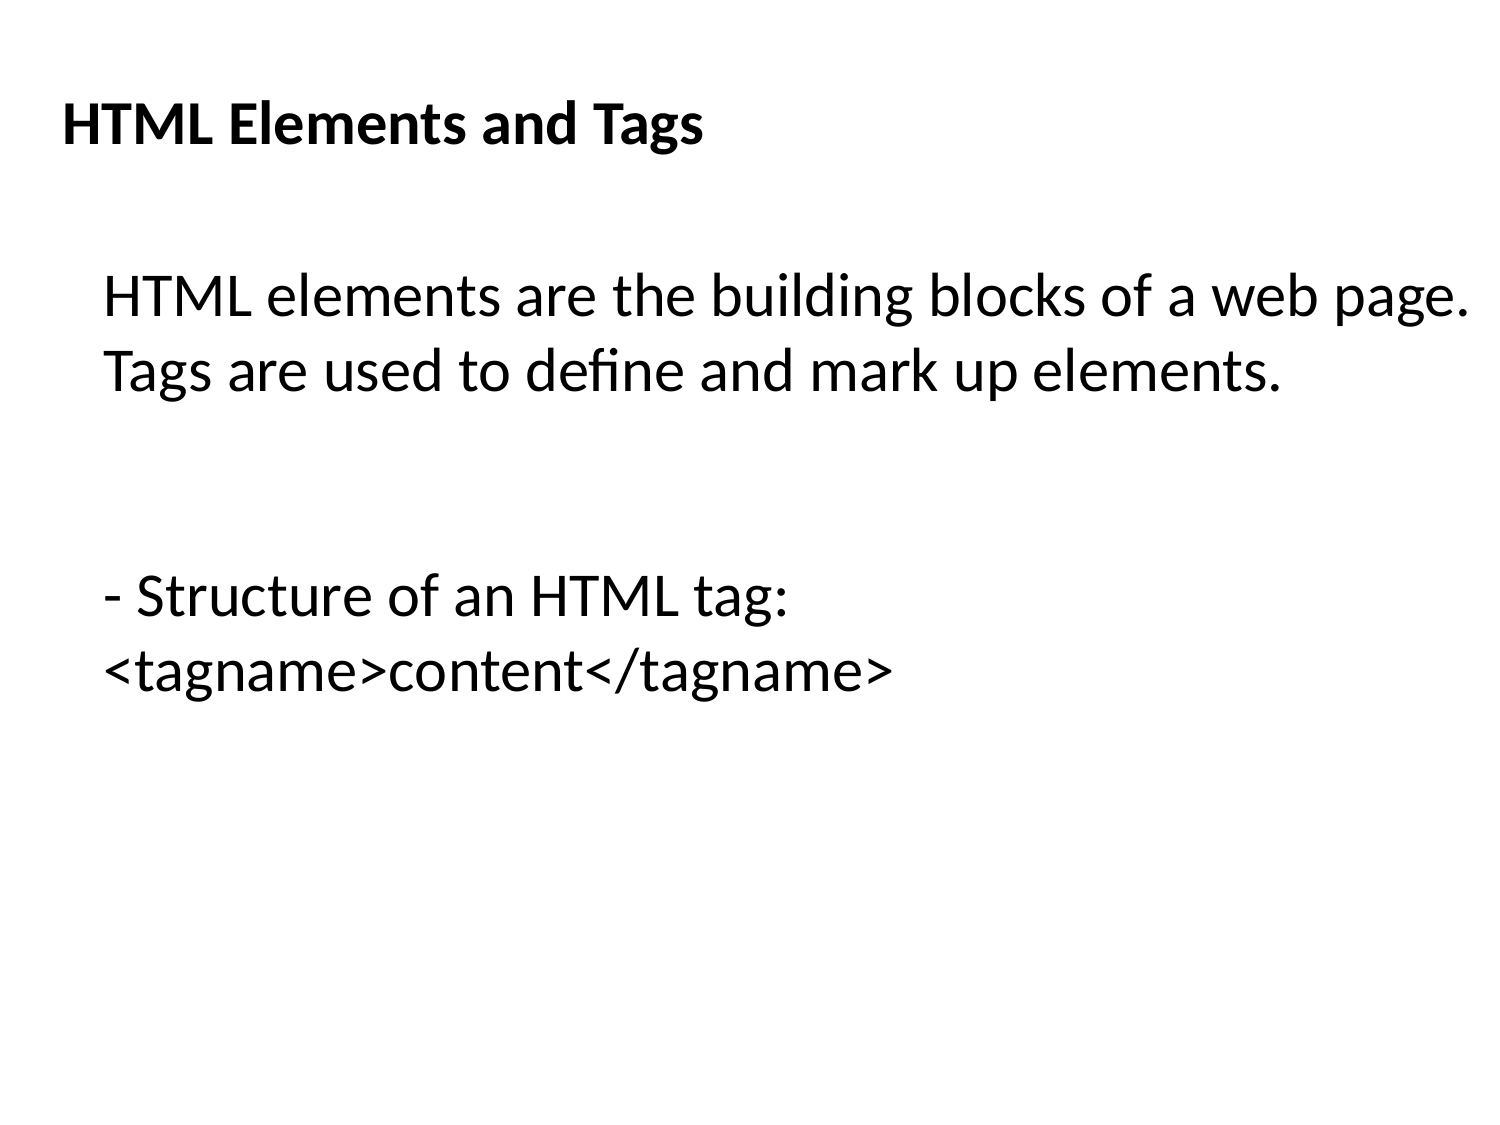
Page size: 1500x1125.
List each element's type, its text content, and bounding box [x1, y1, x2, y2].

title HTML elements are the building blocks of a web page. Tags are used to define and mark up elements. - Structure of an HTML tag: <tagname>content</tagname> [103, 235, 1500, 724]
text_box HTML Elements and Tags [47, 0, 1398, 300]
